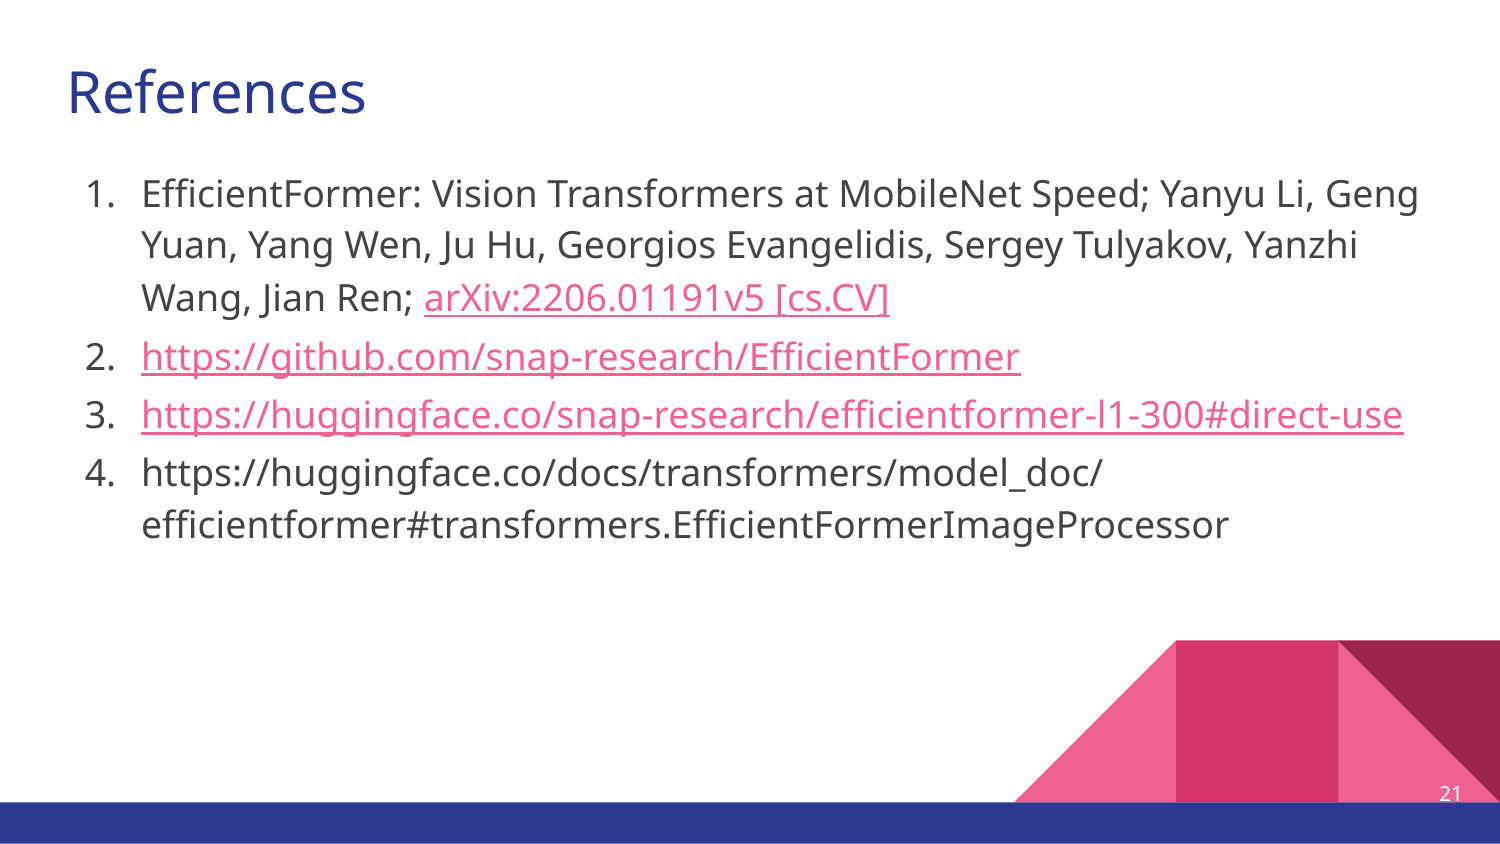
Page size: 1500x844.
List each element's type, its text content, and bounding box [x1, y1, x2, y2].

title References [51, 40, 1449, 140]
list EfficientFormer: Vision Transformers at MobileNet Speed; Yanyu Li, Geng Yuan, Yang Wen, Ju Hu, Georgios Evangelidis, Sergey Tulyakov, Yanzhi Wang, Jian Ren; arXiv:2206.01191v5 [cs.CV] https://github.com/snap-research/EfficientFormer https://huggingface.co/snap-research/efficientformer-l1-300#direct-use https://huggingface.co/docs/transformers/model_doc/efficientformer#transformers.EfficientFormerImageProcessor [51, 147, 1449, 696]
slide_number ‹#› [1387, 762, 1478, 828]
